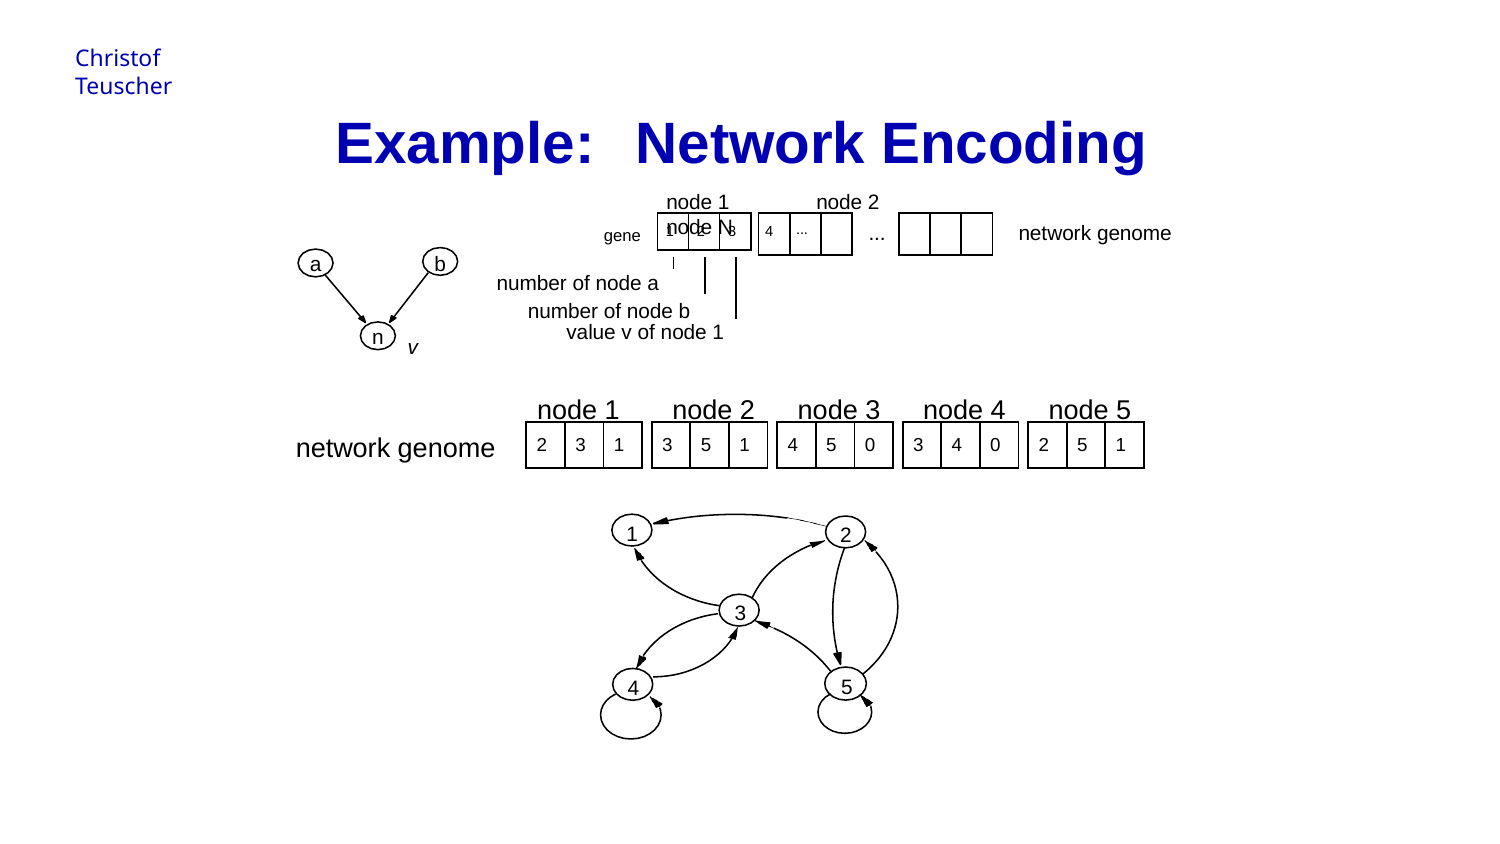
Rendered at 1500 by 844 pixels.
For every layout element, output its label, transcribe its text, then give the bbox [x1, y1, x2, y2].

text_box [786, 517, 828, 527]
text_box [728, 627, 738, 640]
text_box 4 [625, 672, 641, 696]
text_box [298, 251, 324, 277]
text_box [752, 545, 813, 598]
table_header 2 [1029, 423, 1066, 467]
text_box [859, 694, 873, 707]
text_box number of node a number of node b [496, 265, 715, 318]
table_header 0 [981, 423, 1018, 467]
text_box n [370, 322, 387, 348]
table_header 5 [1068, 423, 1104, 467]
table_header 3 [653, 423, 689, 467]
text_box [653, 639, 731, 677]
title Example: Network Encoding [333, 102, 1167, 167]
text_box [449, 249, 458, 274]
table_header 4 [759, 214, 789, 254]
text_box node 4 [921, 390, 1014, 421]
text_box [600, 694, 662, 739]
text_box [774, 628, 831, 672]
table_header 1 [730, 423, 767, 467]
table_header [900, 244, 929, 254]
text_box [358, 316, 366, 323]
text_box b [432, 249, 449, 275]
text_box [649, 696, 663, 709]
text_box 5 [838, 672, 855, 696]
text_box [387, 324, 396, 348]
text_box [634, 548, 645, 561]
text_box 1 [624, 518, 640, 542]
text_box a [307, 249, 325, 275]
text_box [817, 694, 872, 734]
table_header [931, 214, 960, 218]
table_header 4 [778, 423, 815, 467]
table_header [962, 214, 992, 218]
text_box 3 [732, 598, 748, 622]
table_header [931, 244, 960, 254]
table_header ... [791, 214, 820, 254]
text_box [754, 620, 775, 629]
table_header 2 [527, 423, 564, 467]
table_header [822, 214, 851, 254]
table_header 3 [904, 423, 940, 467]
text_box [825, 516, 866, 548]
text_box gene [601, 222, 646, 243]
table_header 5 [817, 423, 854, 467]
text_box node 2 [670, 390, 763, 421]
text_box network genome [293, 428, 512, 460]
table_header 4 [942, 423, 979, 467]
text_box [719, 594, 760, 627]
text_box [834, 652, 841, 665]
text_box [653, 518, 669, 524]
text_box node 5 [1046, 390, 1139, 421]
text_box [611, 514, 652, 547]
table_header 1 [604, 423, 641, 467]
text_box node 3 [795, 390, 888, 421]
text_box [360, 323, 386, 350]
text_box [389, 315, 396, 323]
text_box ... network genome [866, 218, 1191, 244]
text_box value v of node 1 [564, 317, 746, 343]
table_header 3 [566, 423, 603, 467]
text_box 2 [837, 520, 854, 544]
table_header 5 [691, 423, 728, 467]
text_box [641, 561, 719, 606]
text_box [643, 613, 718, 655]
table_header 2 [689, 214, 719, 249]
table_header [962, 244, 992, 254]
text_box node 1 node 2 node N [664, 187, 985, 213]
text_box v [405, 331, 421, 357]
table_header 0 [855, 423, 892, 467]
table_header 1 [1106, 423, 1143, 467]
table_header [900, 214, 929, 218]
table_header 1 [658, 214, 688, 249]
text_box [325, 251, 334, 274]
text_box node 1 [535, 390, 628, 421]
text_box [832, 548, 845, 653]
text_box [824, 667, 867, 701]
text_box Christof Teuscher [73, 41, 264, 69]
text_box [636, 655, 647, 668]
text_box [422, 247, 448, 274]
text_box [612, 668, 653, 701]
table_header 3 [720, 214, 750, 249]
text_box [683, 514, 786, 518]
text_box [863, 553, 898, 674]
text_box [864, 540, 878, 553]
text_box [809, 540, 826, 548]
